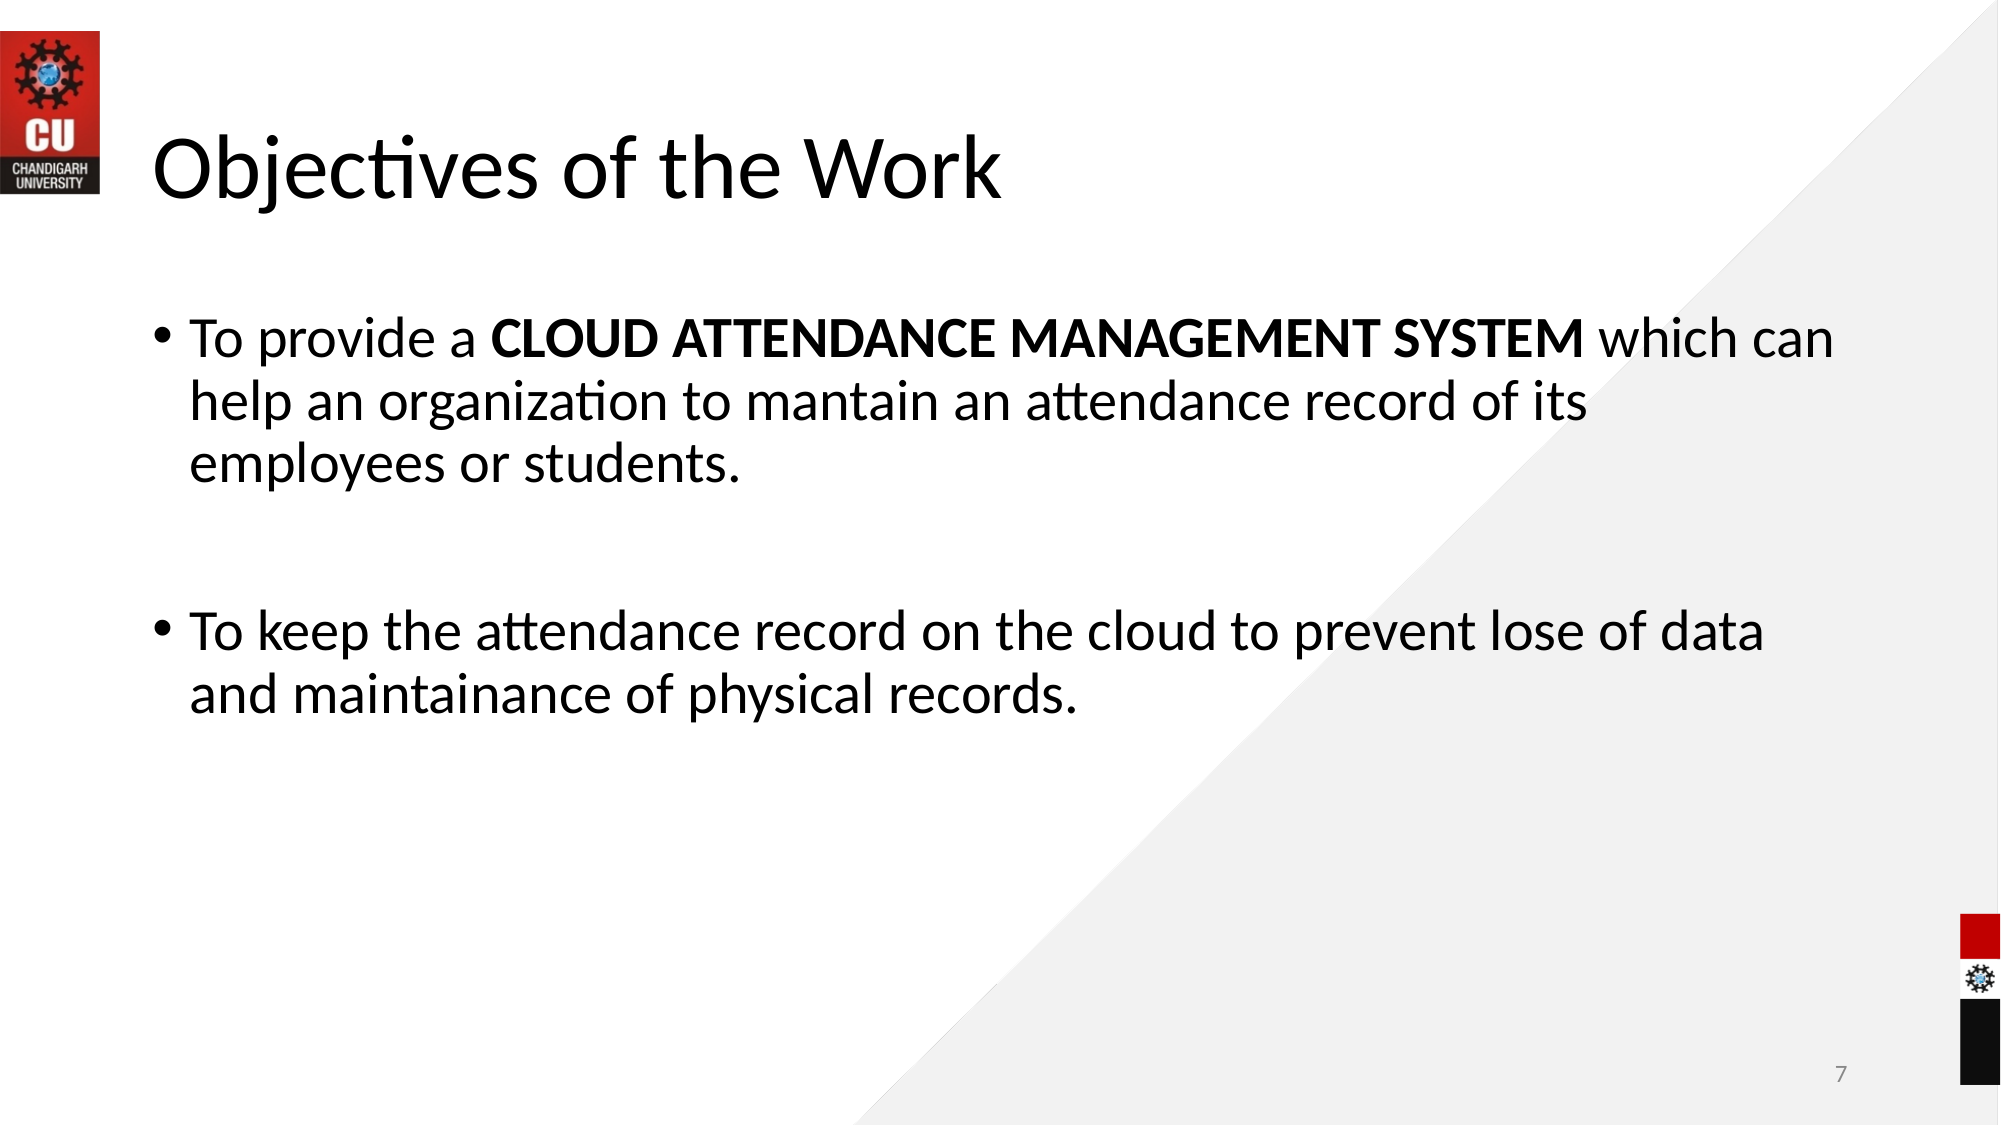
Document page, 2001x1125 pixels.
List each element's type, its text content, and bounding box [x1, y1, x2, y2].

list To provide a CLOUD ATTENDANCE MANAGEMENT SYSTEM which can help an organization to mantain an attendance record of its employees or students. To keep the attendance record on the cloud to prevent lose of data and maintainance of physical records. [137, 299, 1863, 1014]
title Objectives of the Work [137, 59, 1863, 278]
picture [0, 0, 2001, 1125]
slide_number ‹#› [1412, 1042, 1863, 1103]
